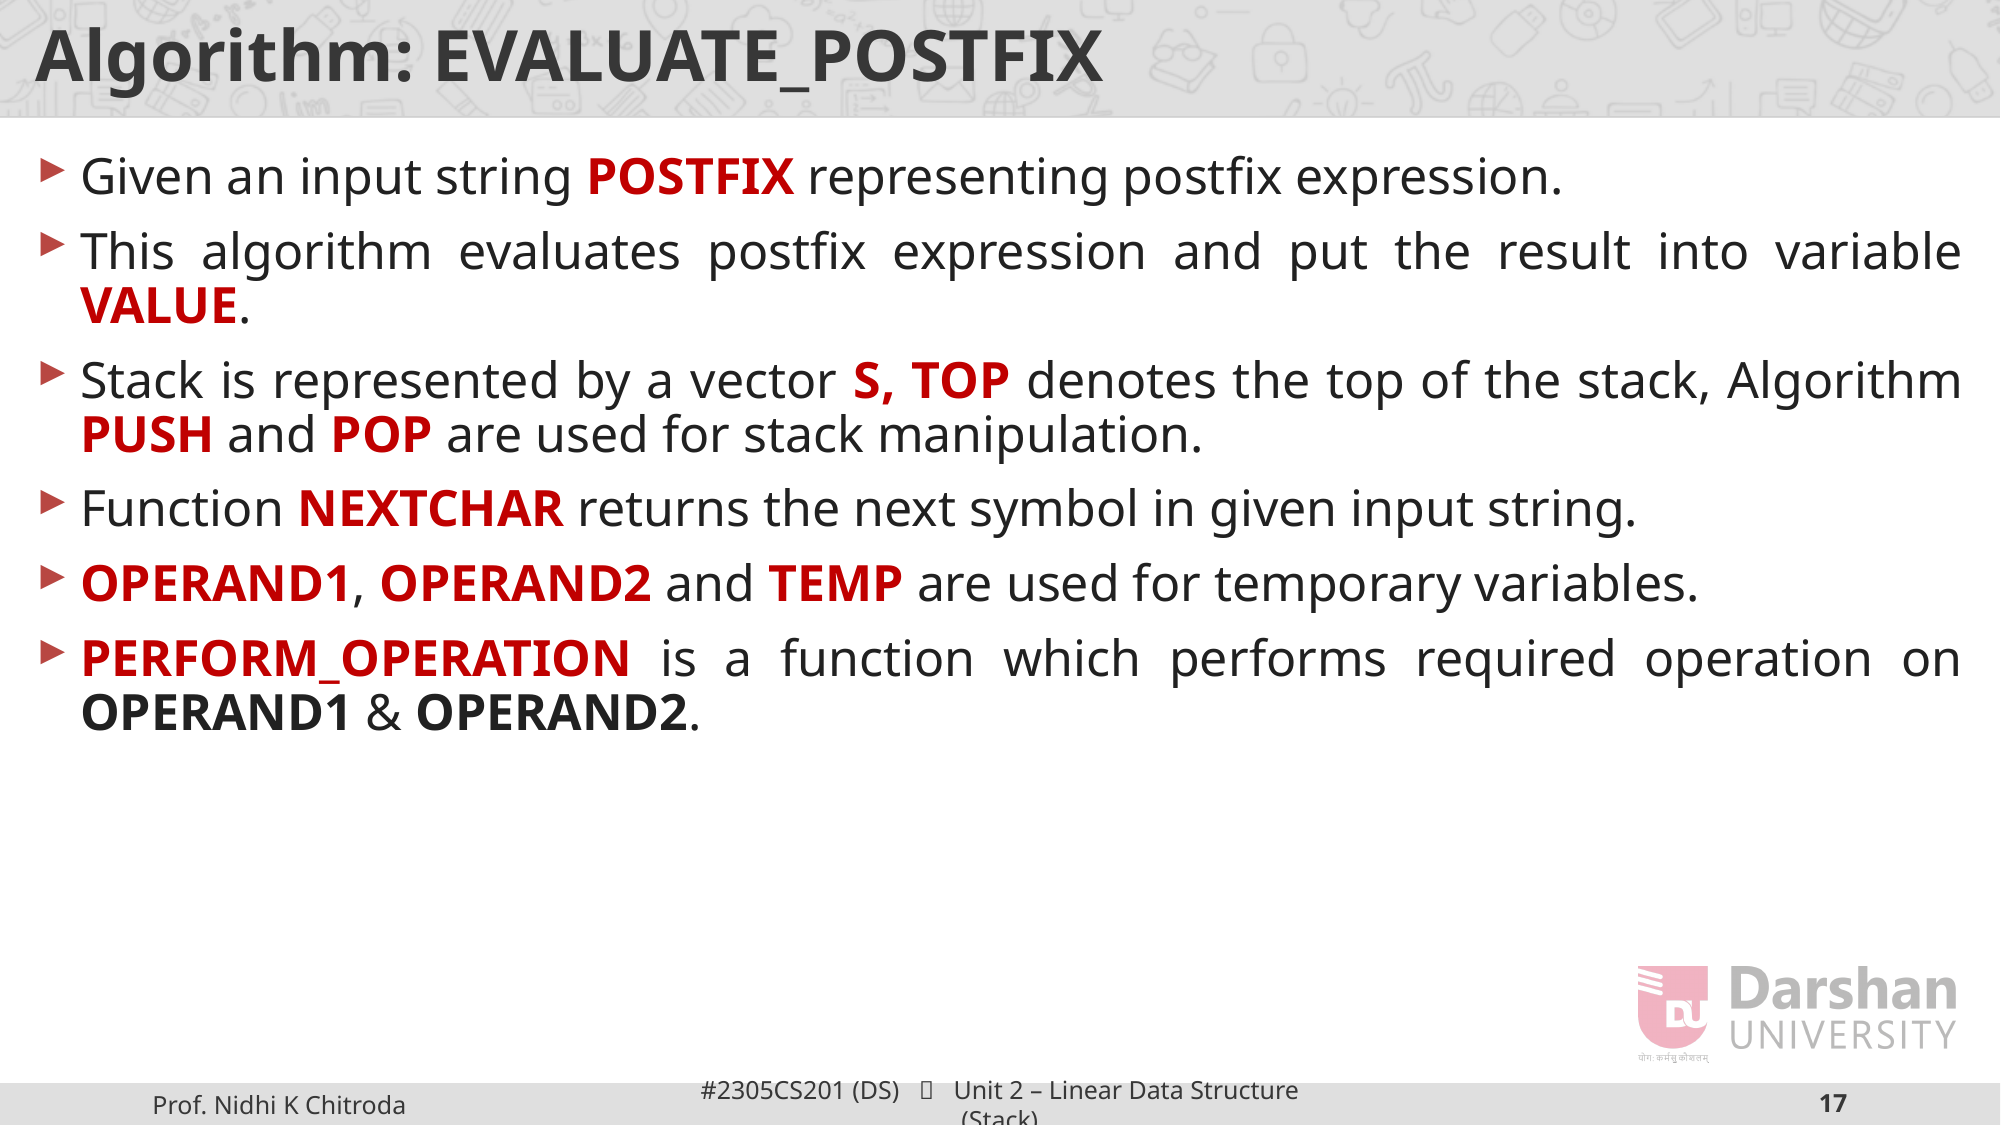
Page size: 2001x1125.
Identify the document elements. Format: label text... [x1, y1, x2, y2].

title Algorithm: EVALUATE_POSTFIX [0, 0, 2000, 117]
list Given an input string POSTFIX representing postfix expression. This algorithm evaluates postfix expression and put the result into variable VALUE. Stack is represented by a vector S, TOP denotes the top of the stack, Algorithm PUSH and POP are used for stack manipulation. Function NEXTCHAR returns the next symbol in given input string. OPERAND1, OPERAND2 and TEMP are used for temporary variables. PERFORM_OPERATION is a function which performs required operation on OPERAND1 & OPERAND2. [21, 143, 1979, 1061]
